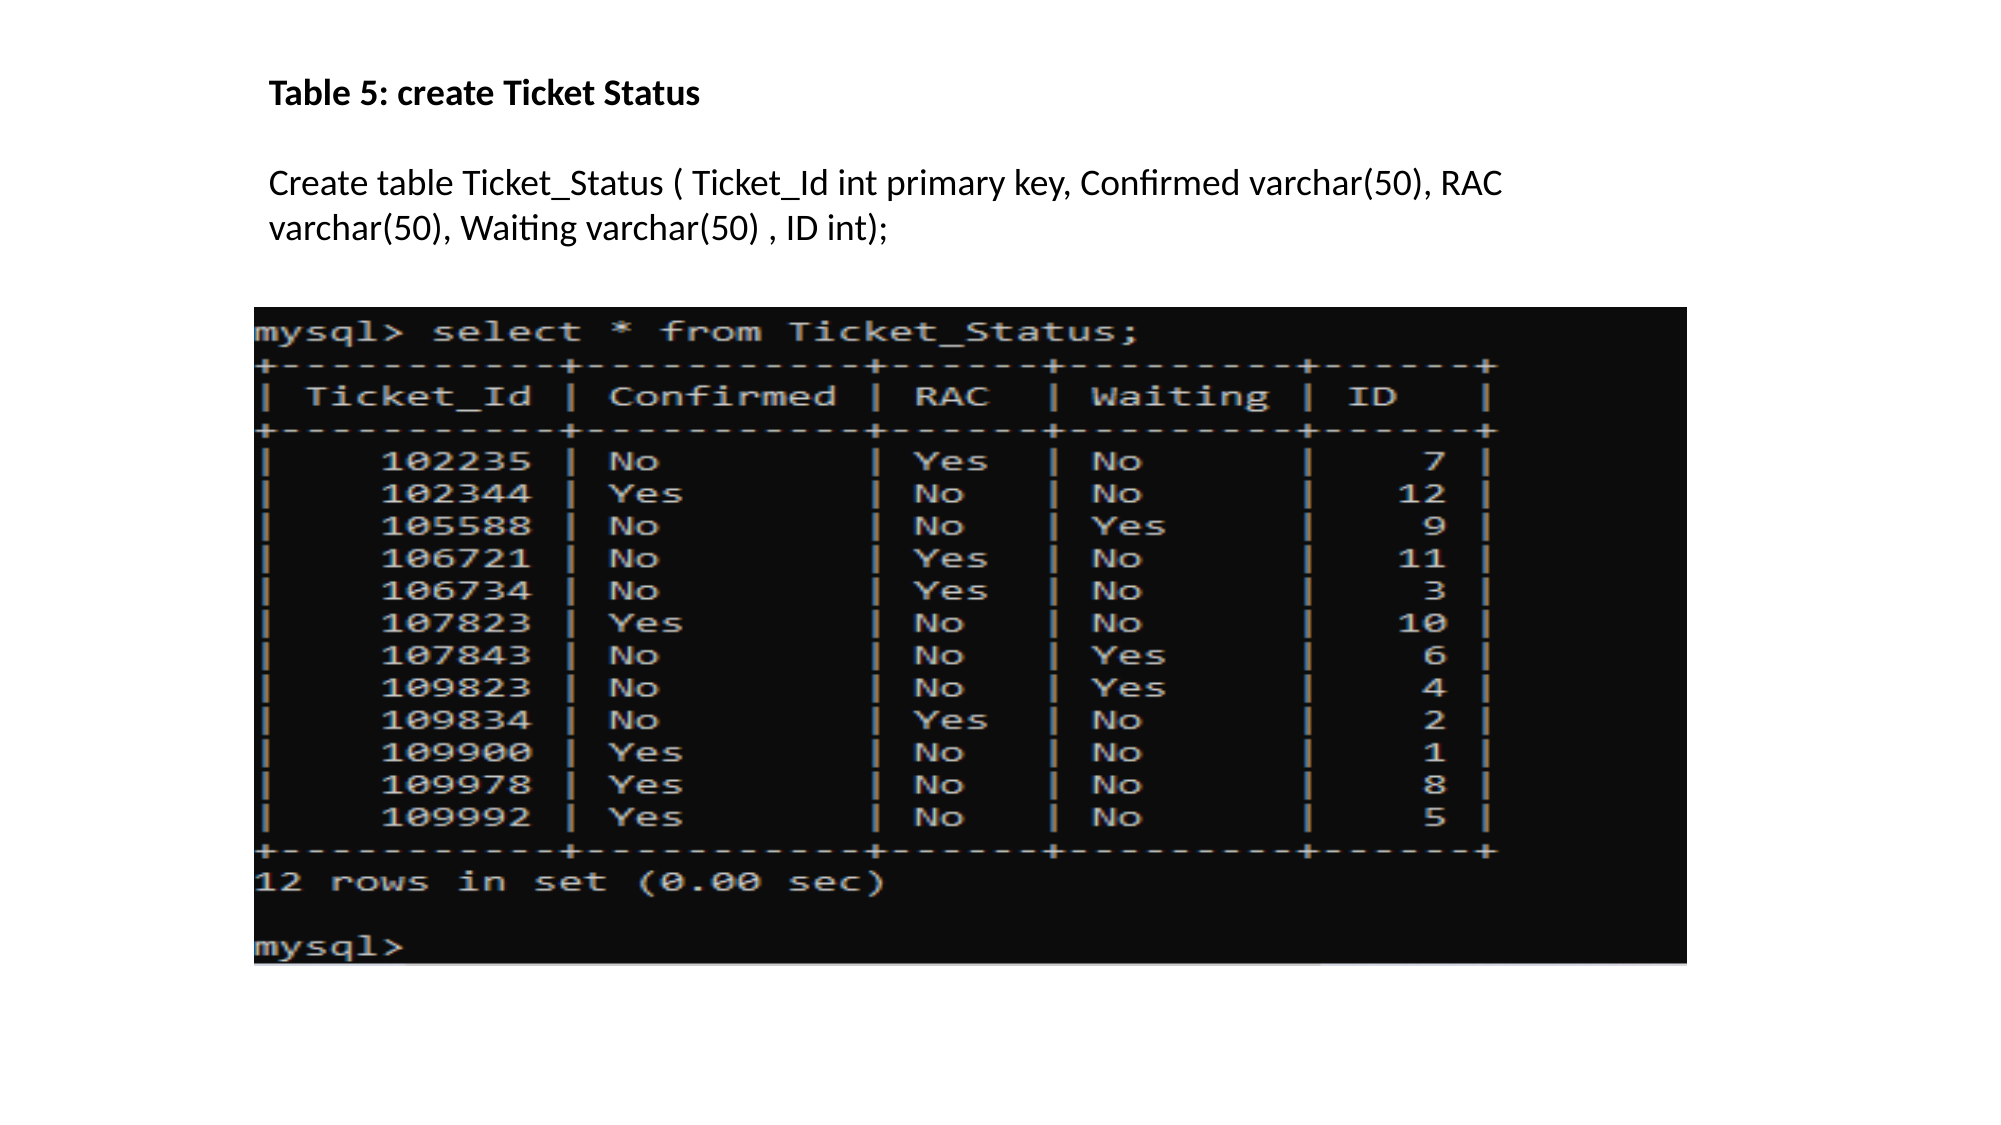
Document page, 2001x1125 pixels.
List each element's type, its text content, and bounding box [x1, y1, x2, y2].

text_box Table 5: create Ticket Status Create table Ticket_Status ( Ticket_Id int primary key, Confirmed varchar(50), RAC varchar(50), Waiting varchar(50) , ID int); [253, 60, 1708, 256]
picture [254, 307, 1687, 966]
